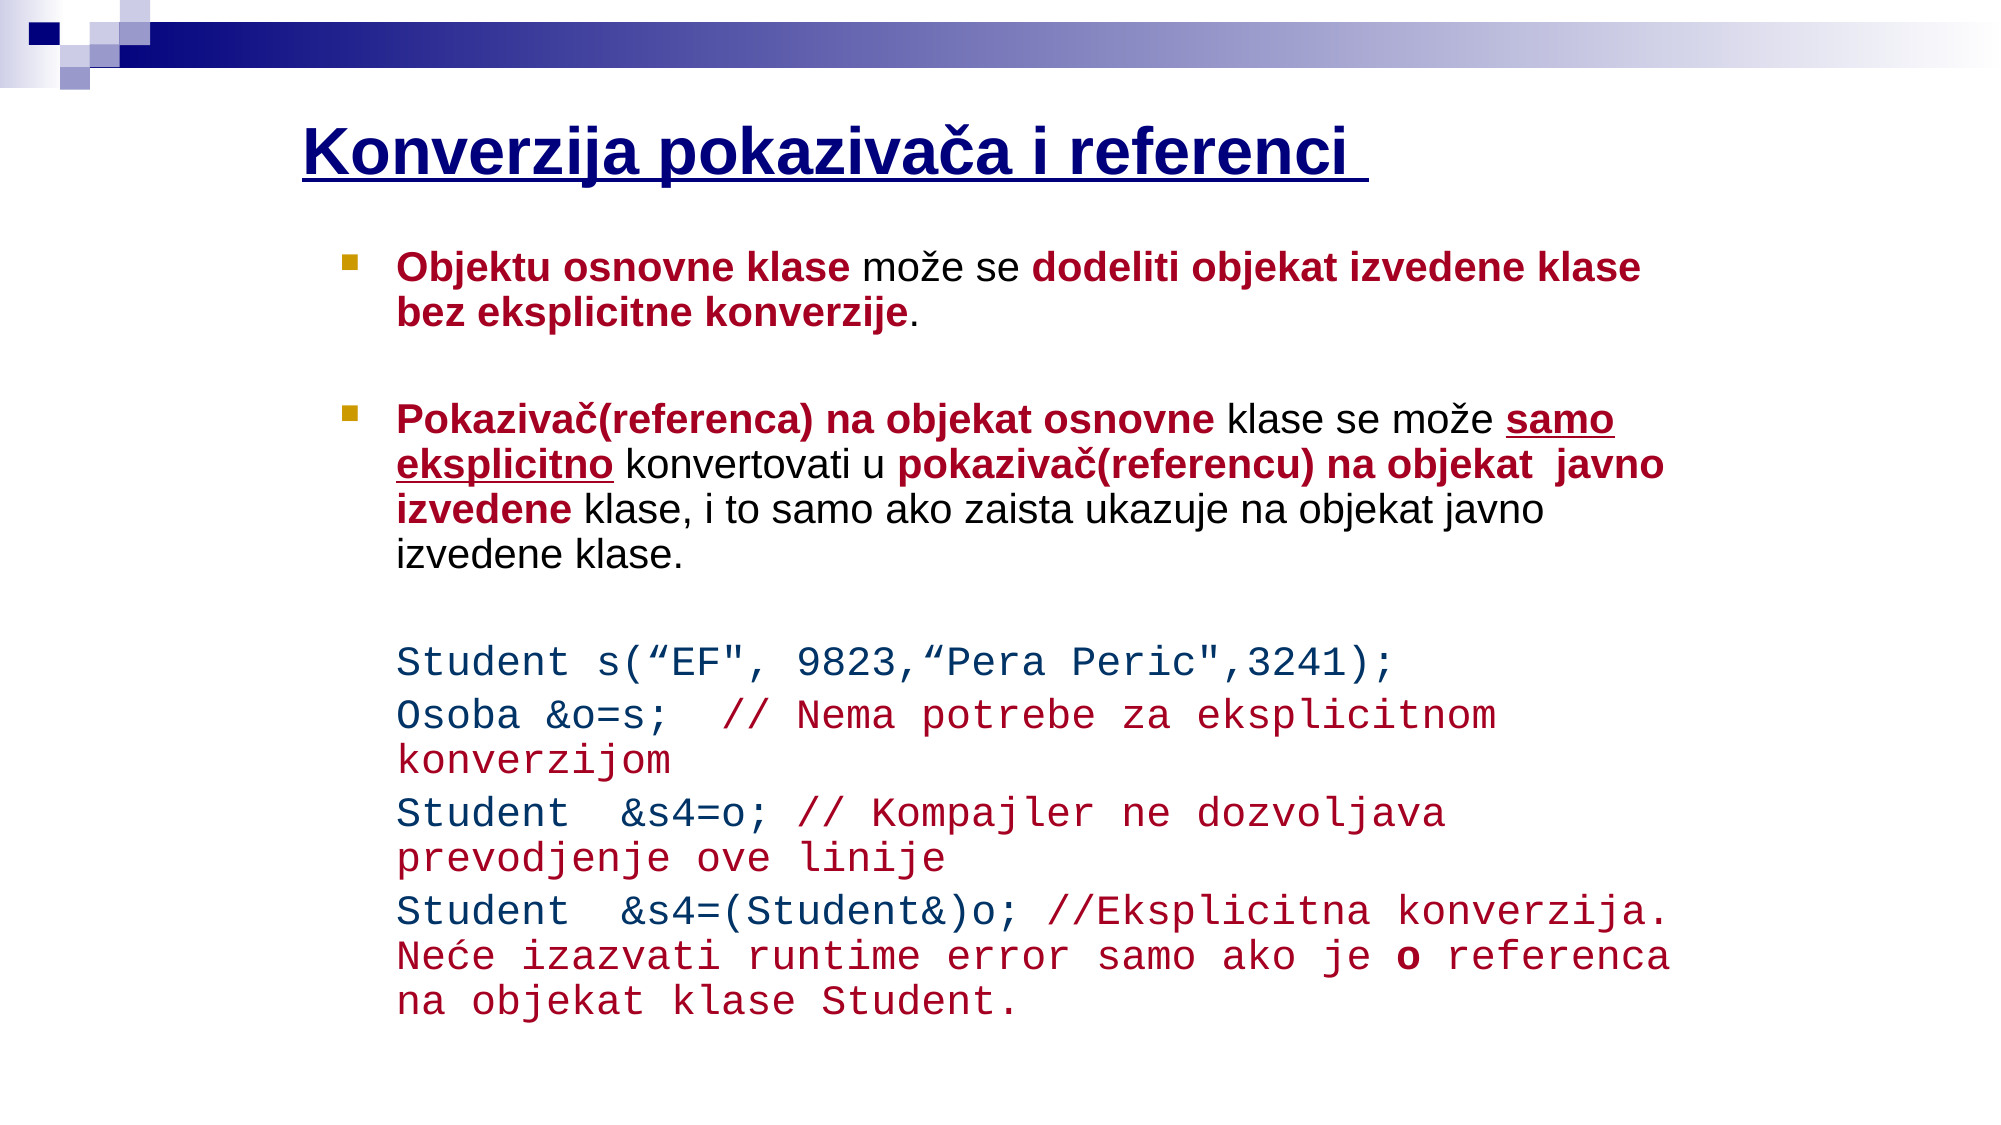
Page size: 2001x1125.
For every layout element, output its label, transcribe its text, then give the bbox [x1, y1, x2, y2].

list Objektu osnovne klase može se dodeliti objekat izvedene klase bez eksplicitne konverzije. Pokazivač(referenca) na objekat osnovne klase se može samo eksplicitno konvertovati u pokazivač(referencu) na objekat javno izvedene klase, i to samo ako zaista ukazuje na objekat javno izvedene klase. Student s(“EF", 9823,“Pera Peric",3241); Osoba &o=s; // Nema potrebe za eksplicitnom konverzijom Student &s4=o; // Kompajler ne dozvoljava prevodjenje ove linije Student &s4=(Student&)o; //Eksplicitna konverzija. Neće izazvati runtime error samo ako je o referenca na objekat klase Student. [324, 238, 1733, 1094]
text_box Konverzija pokazivača i referenci [287, 100, 1384, 195]
